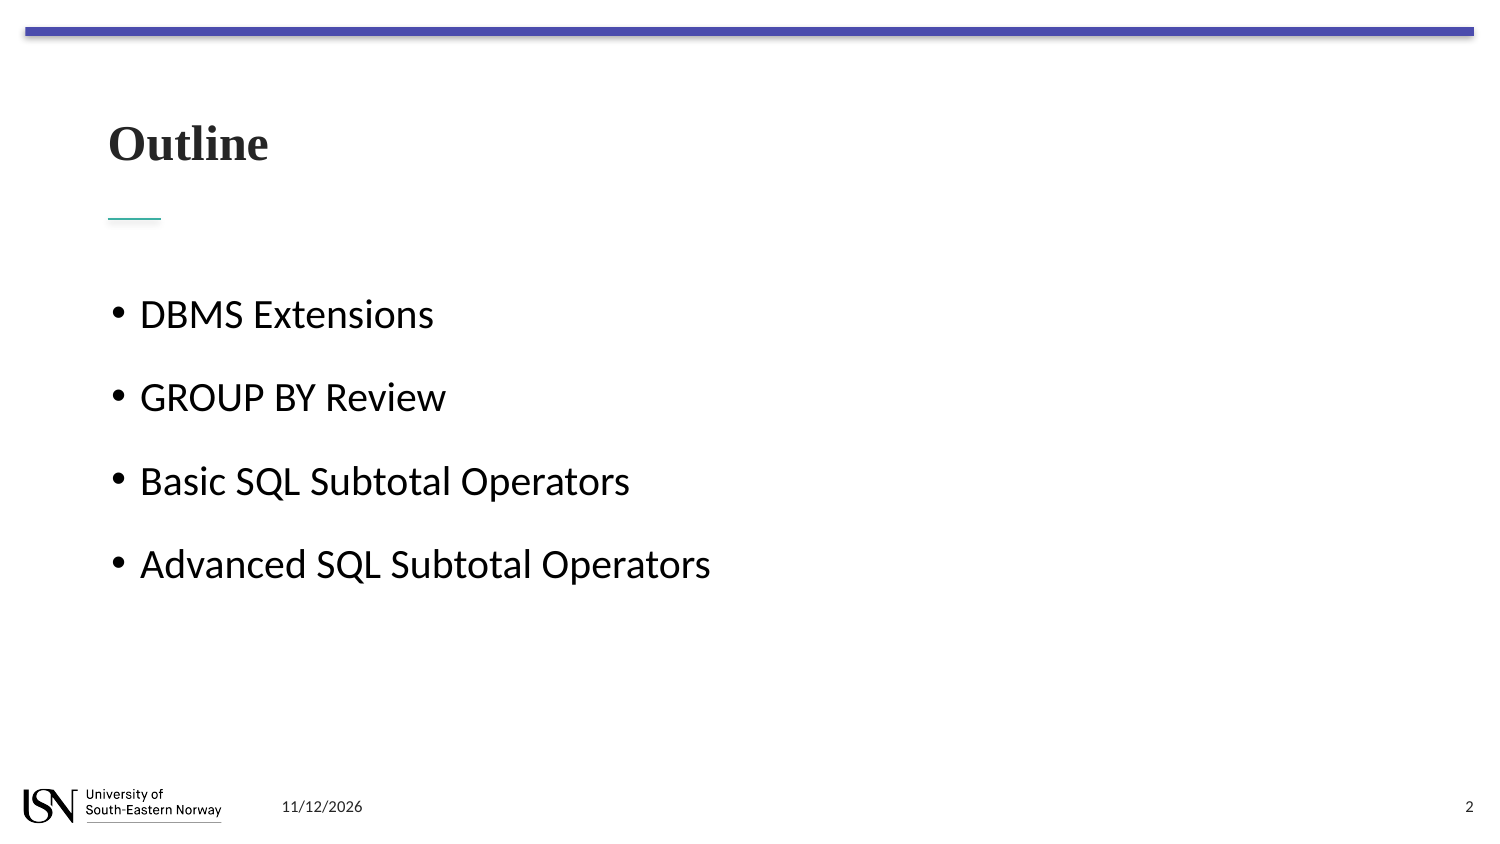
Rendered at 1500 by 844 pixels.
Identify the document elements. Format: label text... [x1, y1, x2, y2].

picture [3, 768, 238, 844]
slide_number 2 [1123, 793, 1474, 820]
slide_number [281, 793, 497, 820]
title Outline [107, 70, 1414, 211]
list DBMS Extensions GROUP BY Review Basic SQL Subtotal Operators Advanced SQL Subtotal Operators [96, 261, 1414, 730]
